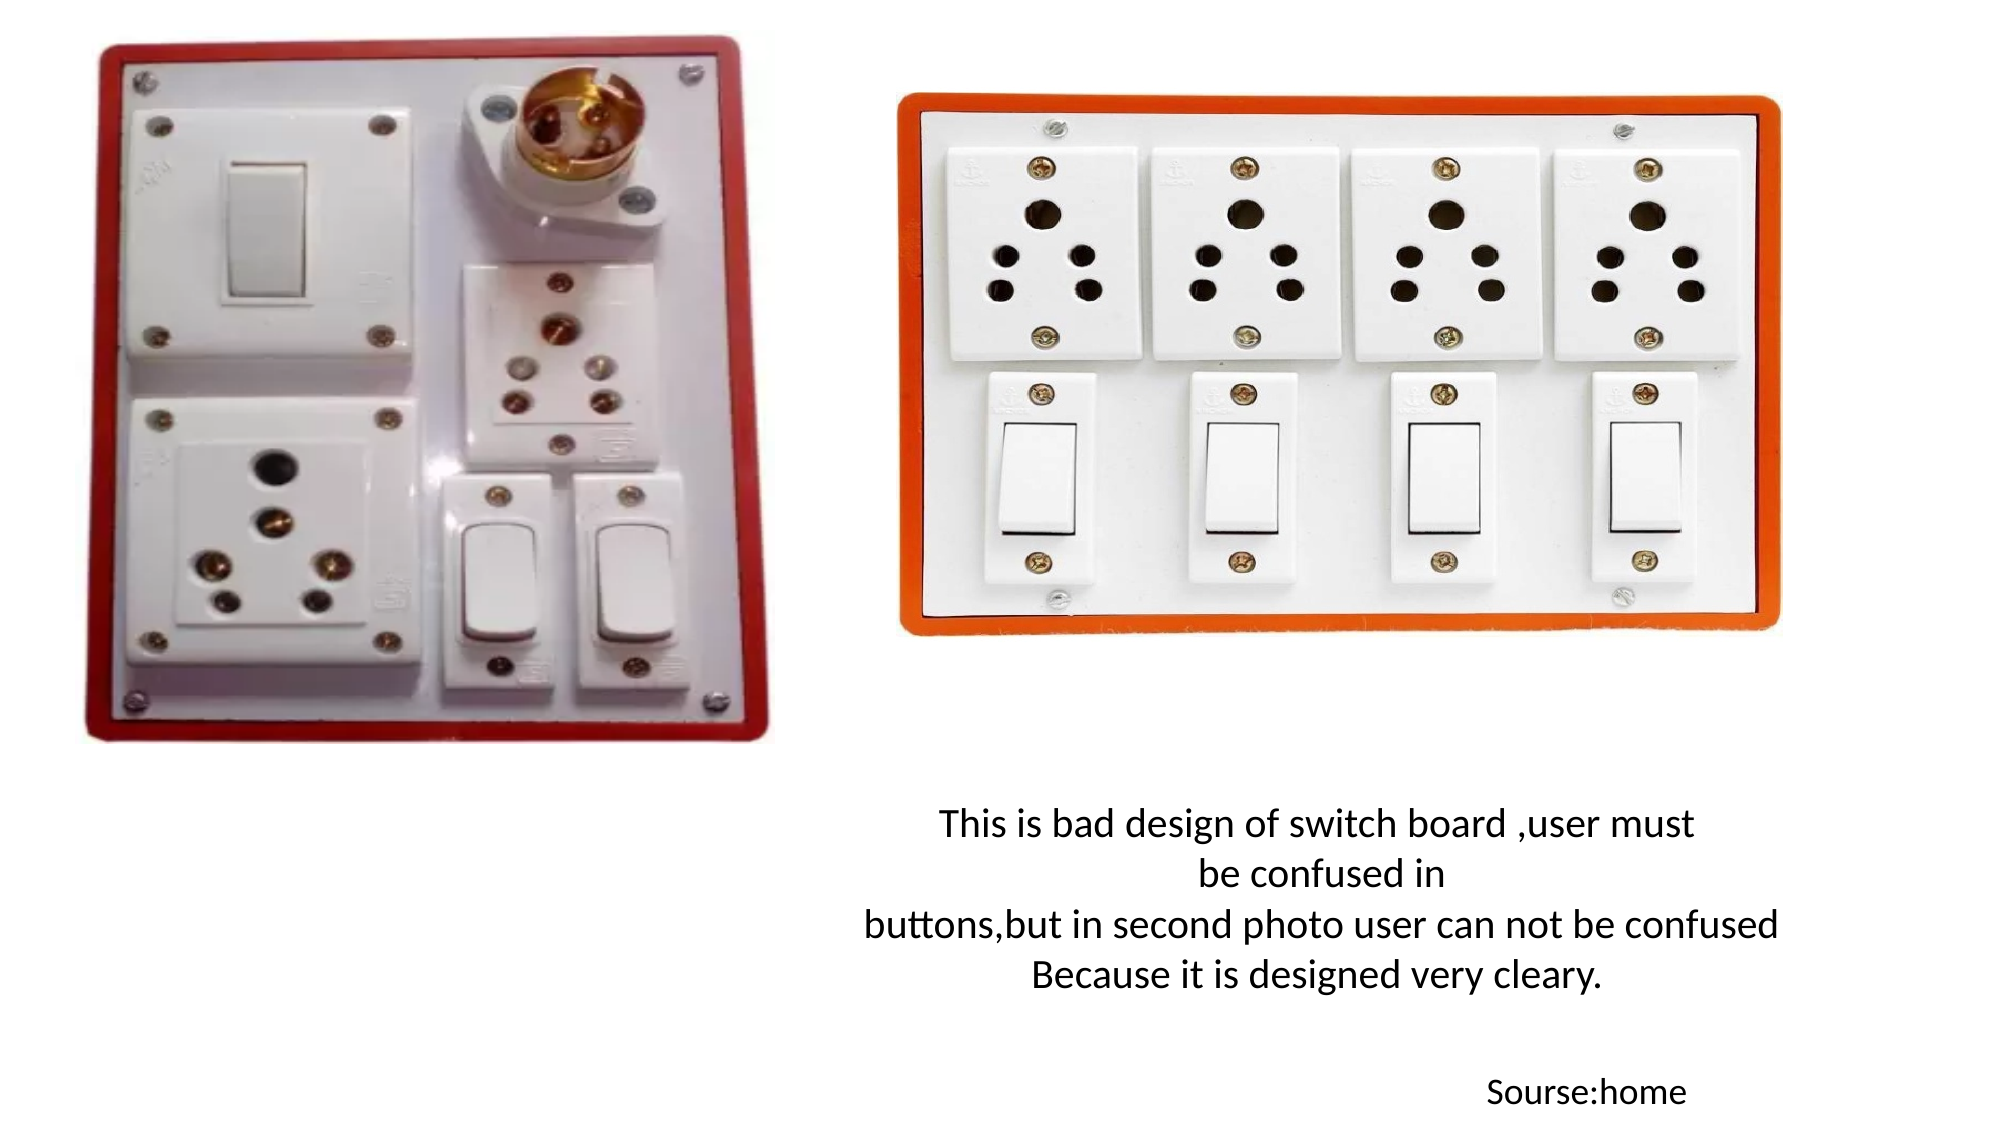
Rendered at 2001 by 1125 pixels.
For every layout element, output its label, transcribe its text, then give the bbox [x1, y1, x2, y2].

text_box Sourse:home [1471, 1059, 1954, 1120]
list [75, 30, 776, 745]
text_box This is bad design of switch board ,user must be confused in buttons,but in second photo user can not be confused Because it is designed very cleary. [839, 788, 1796, 1004]
picture [896, 0, 1783, 729]
